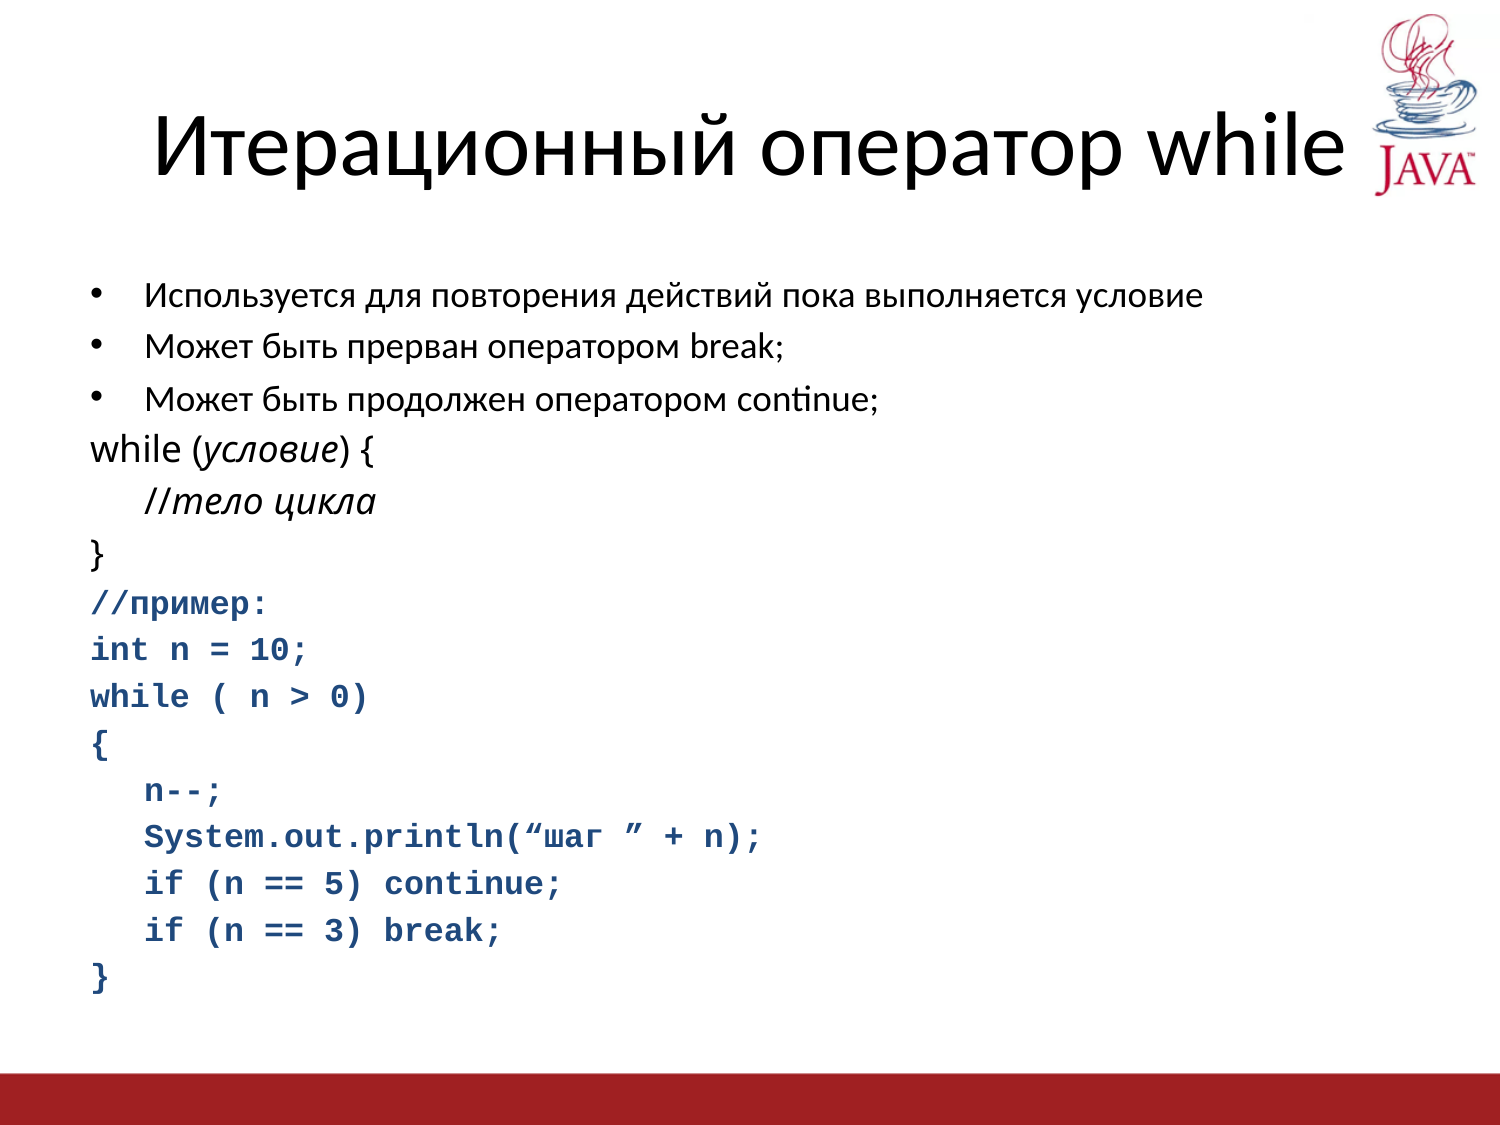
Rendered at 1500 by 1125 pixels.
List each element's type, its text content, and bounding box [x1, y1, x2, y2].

picture [0, 0, 1500, 1125]
title Итерационный оператор while [75, 45, 1425, 233]
list Используется для повторения действий пока выполняется условие Может быть прерван оператором break; Может быть продолжен оператором continue; while (условие) { //тело цикла } //пример: int n = 10; while ( n > 0) { n--; System.out.println(“шаг ” + n); if (n == 5) continue; if (n == 3) break; } [75, 262, 1425, 1005]
